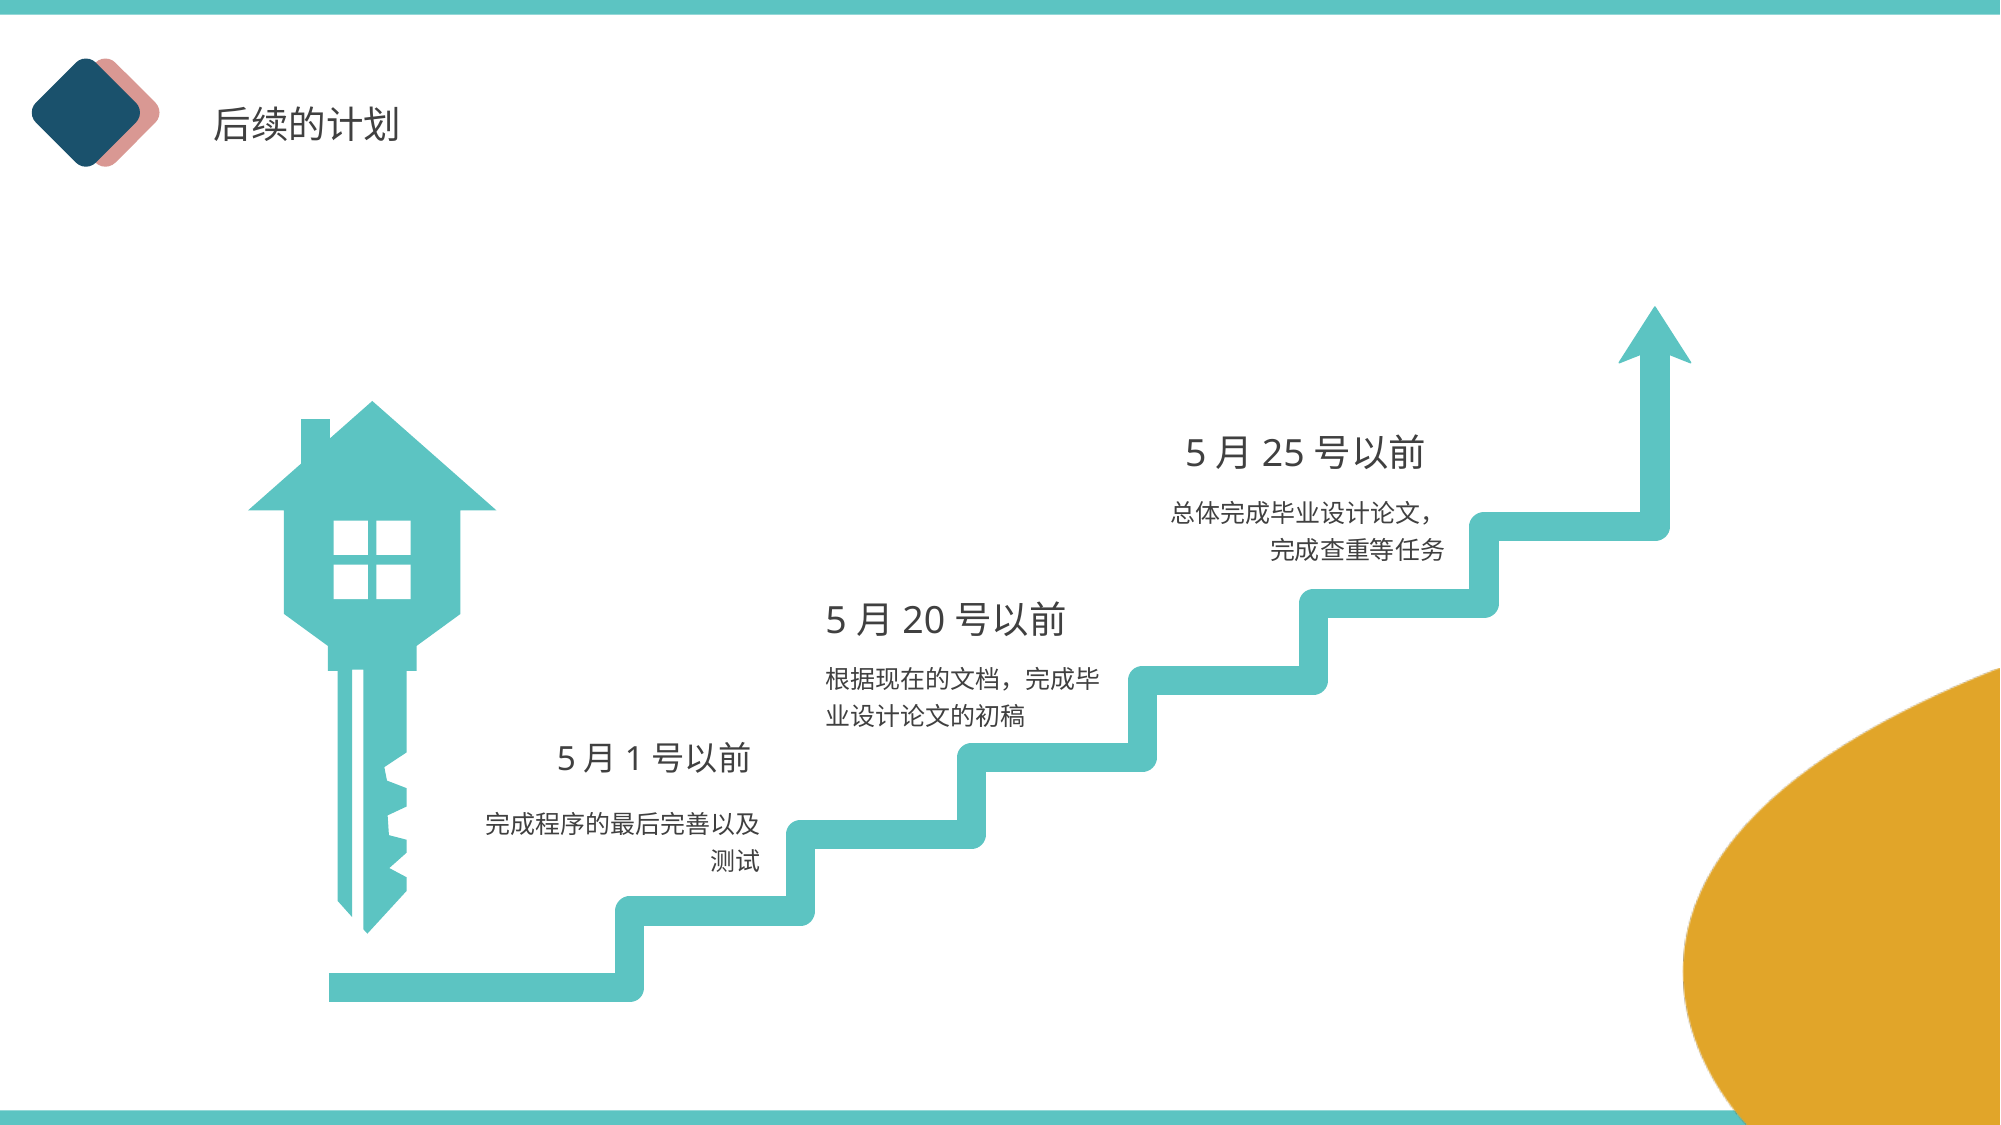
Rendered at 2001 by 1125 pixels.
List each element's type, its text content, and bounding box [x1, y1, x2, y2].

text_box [43, 70, 148, 155]
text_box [328, 306, 1691, 988]
text_box [0, 0, 2000, 16]
text_box [0, 1109, 1682, 1125]
picture [1682, 668, 2000, 1125]
text_box 后续的计划 [199, 71, 503, 154]
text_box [248, 400, 328, 934]
